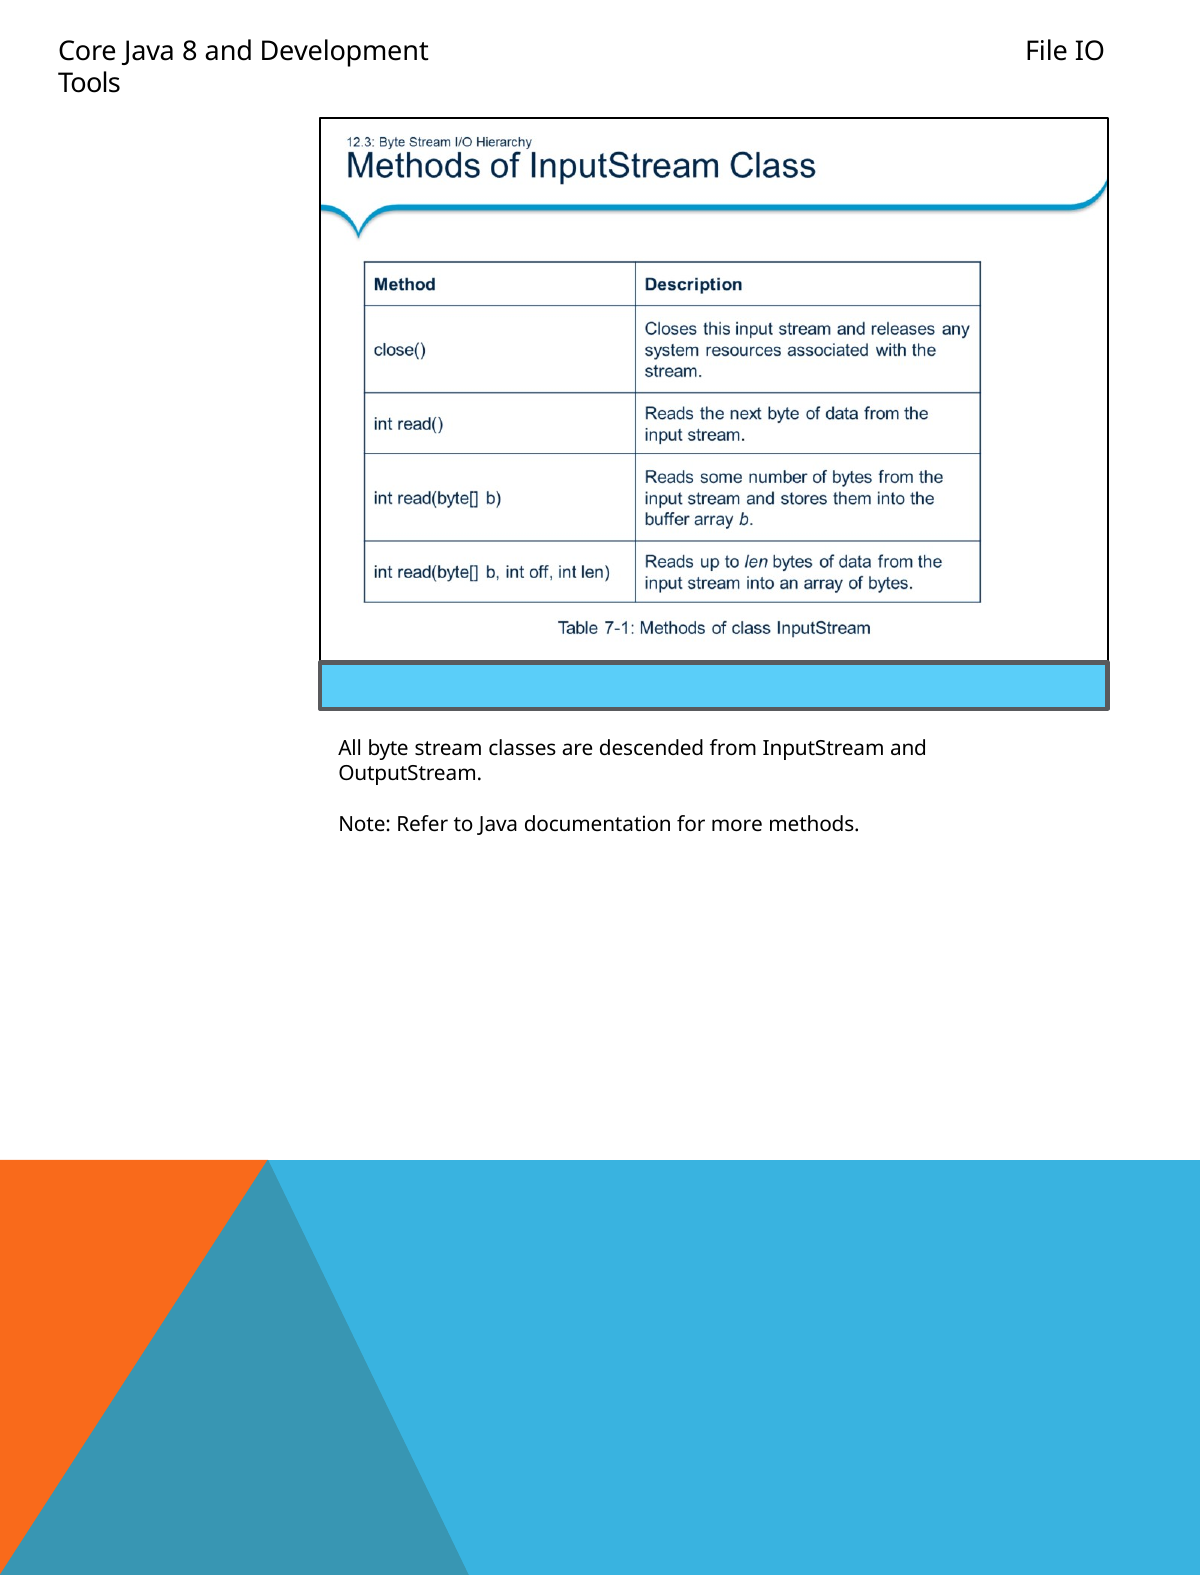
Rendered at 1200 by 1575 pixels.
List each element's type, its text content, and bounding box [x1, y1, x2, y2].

text_box Core Java 8 and Development Tools [56, 31, 498, 99]
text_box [318, 116, 1109, 710]
text_box All byte stream classes are descended from InputStream and OutputStream. Note: Refer to Java documentation for more methods. [336, 732, 1043, 836]
text_box File IO [1022, 31, 1107, 66]
